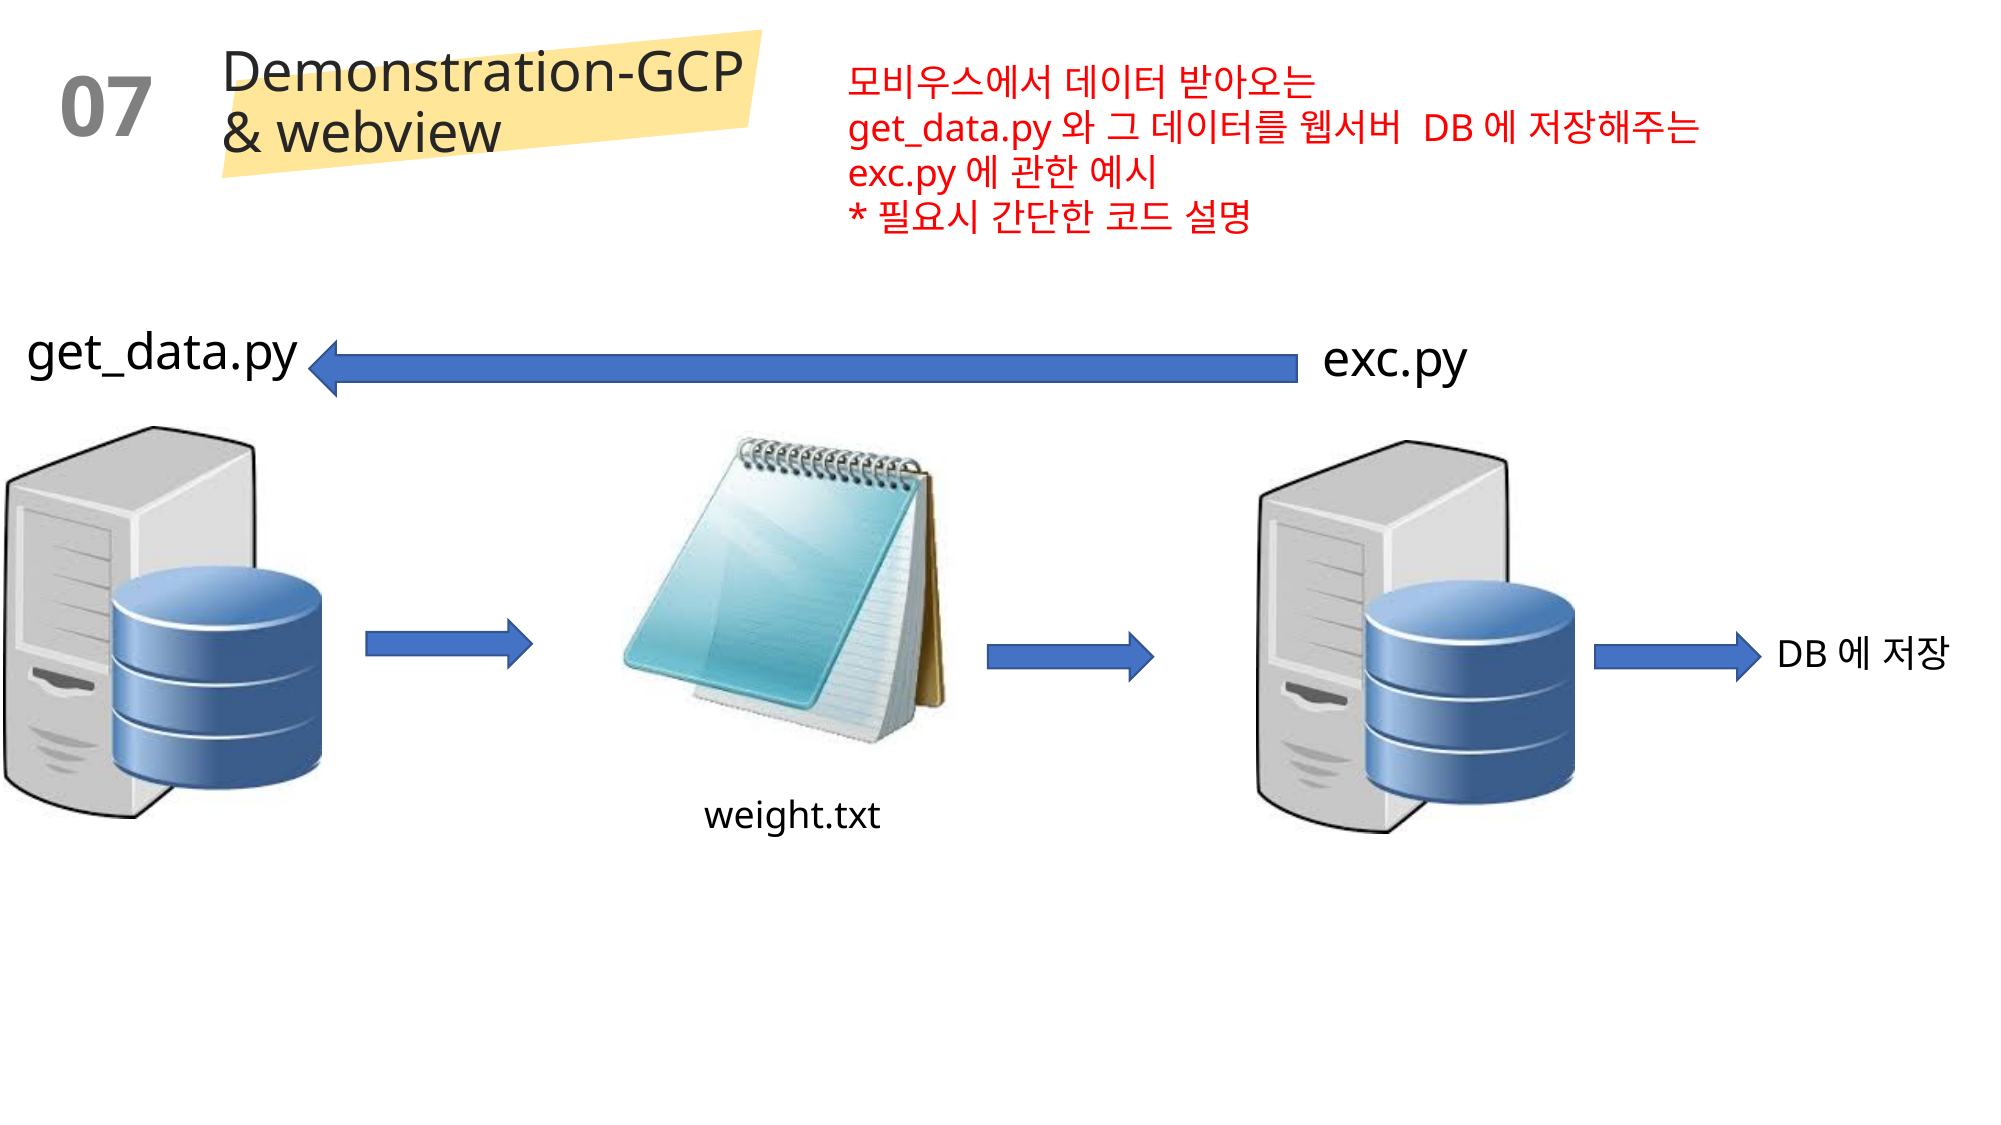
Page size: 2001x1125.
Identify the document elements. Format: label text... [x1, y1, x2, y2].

text_box get_data.py [11, 312, 314, 388]
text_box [44, 35, 779, 173]
picture [3, 426, 322, 819]
text_box [986, 630, 1155, 683]
text_box exc.py [1308, 319, 1484, 394]
text_box weight.txt [689, 783, 906, 844]
text_box [1594, 630, 1761, 683]
text_box DB에 저장 [1761, 622, 1967, 683]
picture [1256, 440, 1575, 834]
picture [621, 406, 974, 759]
text_box [314, 339, 1298, 398]
text_box [365, 617, 534, 670]
text_box 모비우스에서 데이터 받아오는 get_data.py와 그 데이터를 웹서버 DB에 저장해주는 exc.py에 관한 예시 *필요시 간단한 코드 설명 [832, 51, 1716, 247]
